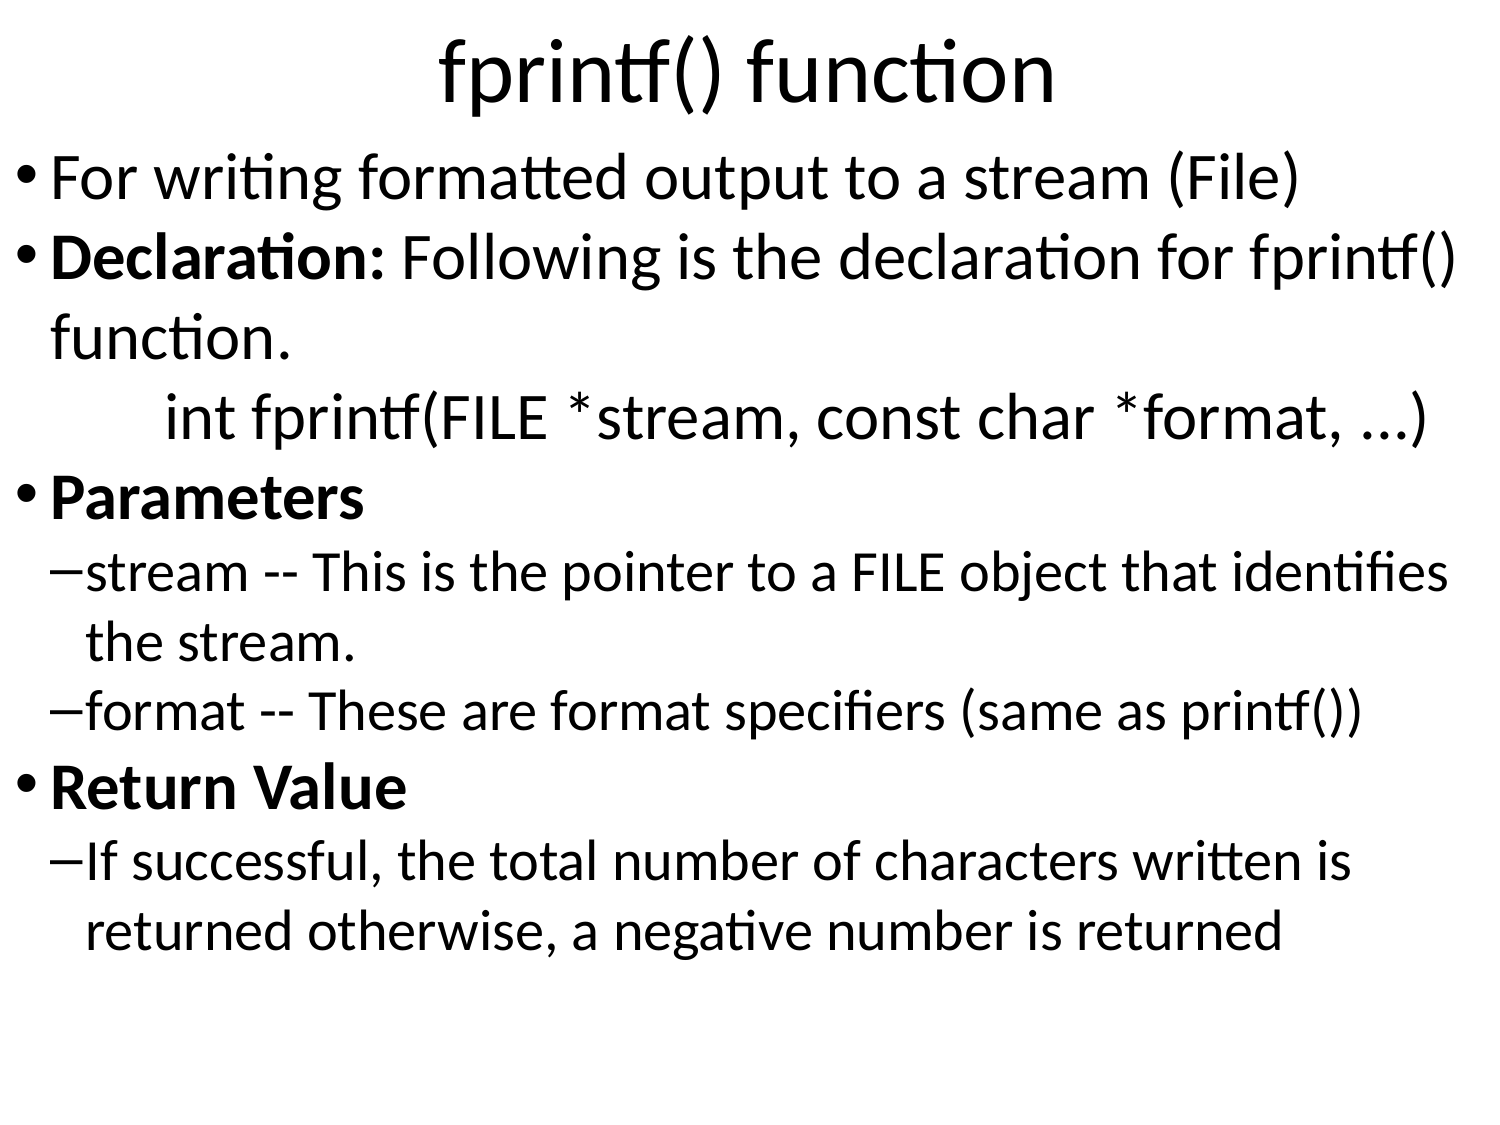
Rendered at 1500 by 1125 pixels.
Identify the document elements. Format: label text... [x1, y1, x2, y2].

text_box fprintf() function [73, 0, 1424, 125]
text_box For writing formatted output to a stream (File) Declaration: Following is the declaration for fprintf() function. int fprintf(FILE *stream, const char *format, ...) Parameters stream -- This is the pointer to a FILE object that identifies the stream. format -- These are format specifiers (same as printf()) Return Value If successful, the total number of characters written is returned otherwise, a negative number is returned [0, 125, 1500, 1125]
